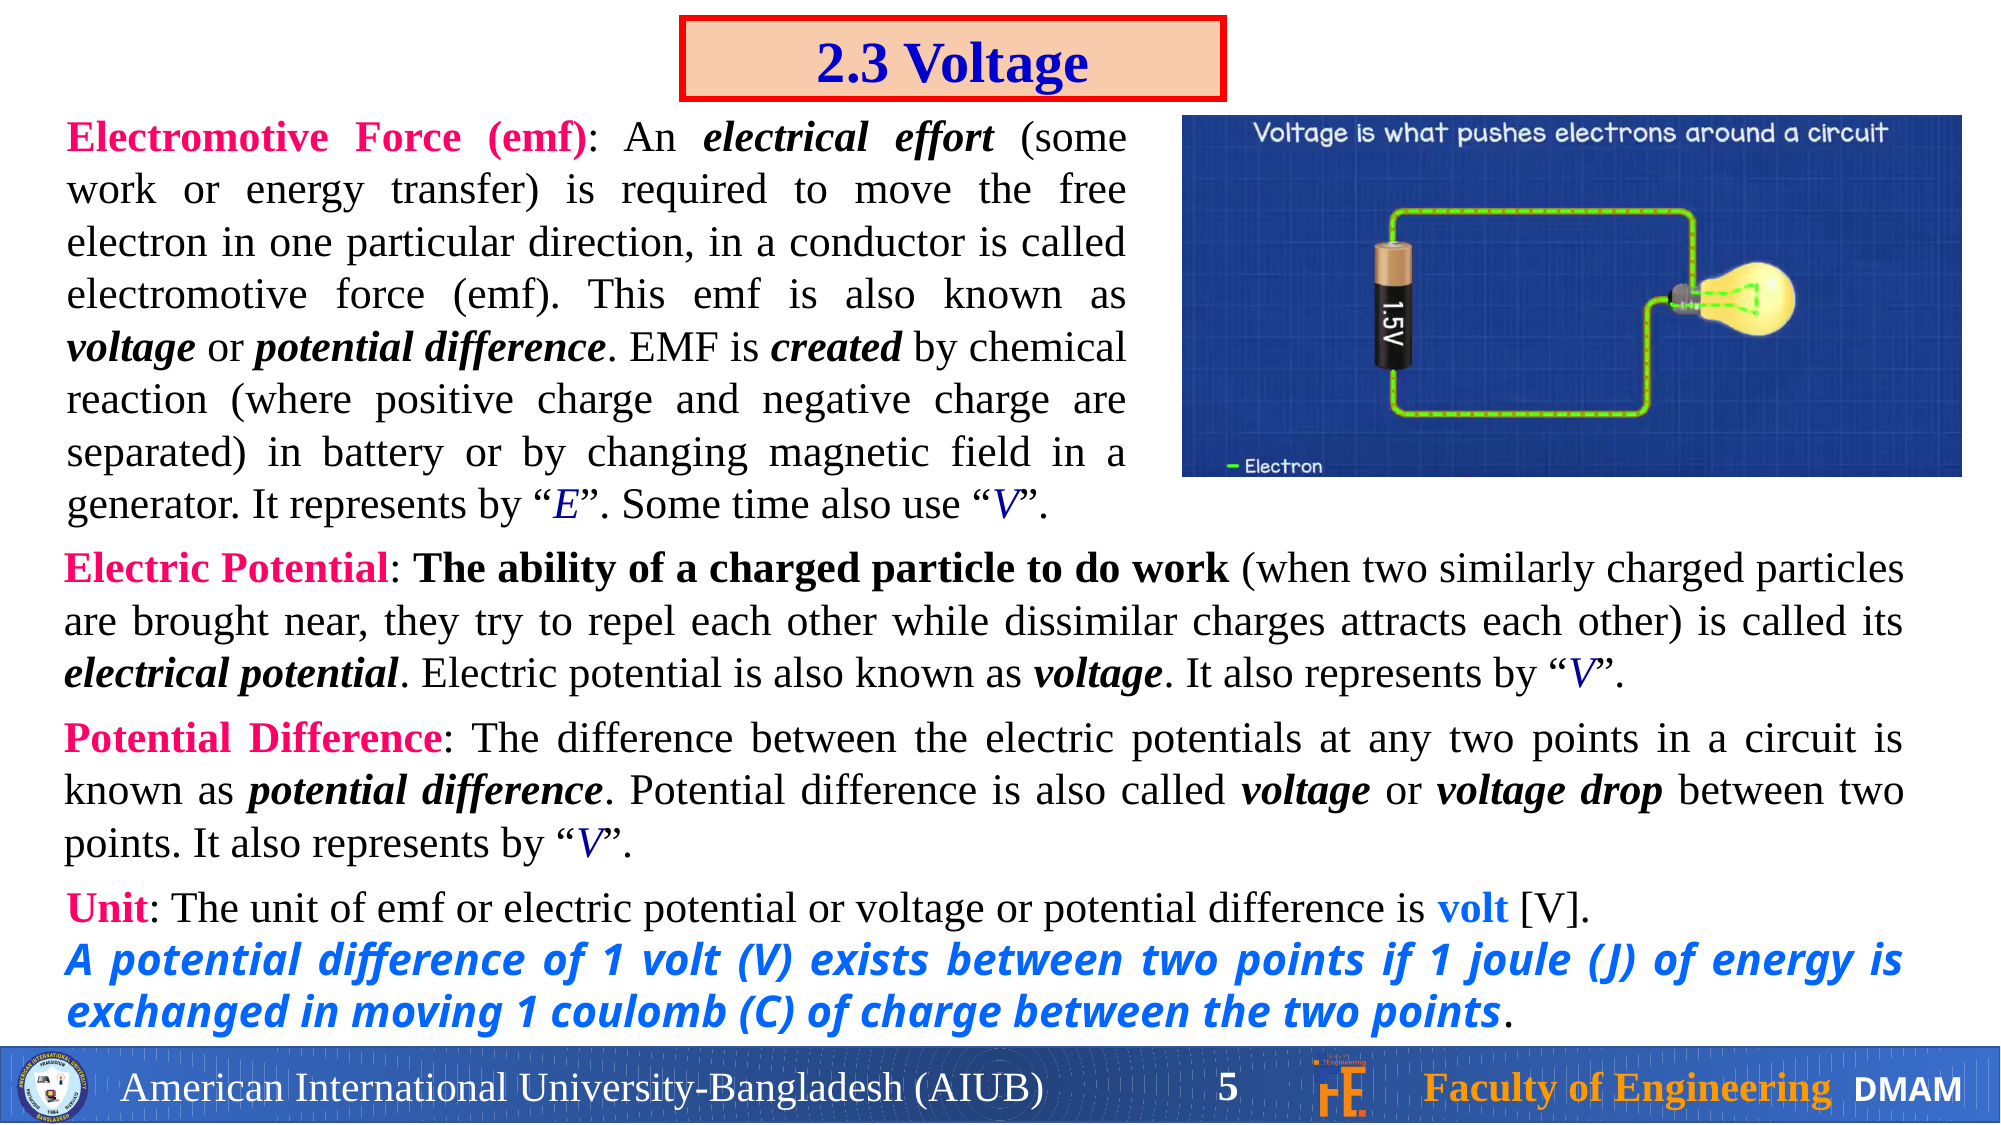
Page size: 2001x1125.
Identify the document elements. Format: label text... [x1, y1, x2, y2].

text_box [1181, 115, 1963, 478]
text_box 5 [1146, 1053, 1311, 1114]
text_box Unit: The unit of emf or electric potential or voltage or potential difference is volt [V]. A potential difference of 1 volt (V) exists between two points if 1 joule (J) of energy is exchanged in moving 1 coulomb (C) of charge between the two points. [51, 871, 1920, 1044]
text_box 2.3 Voltage [682, 18, 1224, 100]
picture [1302, 1046, 1378, 1122]
picture [15, 1049, 90, 1125]
text_box Potential Difference: The difference between the electric potentials at any two points in a circuit is known as potential difference. Potential difference is also called voltage or voltage drop between two points. It also represents by “V”. [48, 700, 1920, 874]
text_box Electromotive Force (emf): An electrical effort (some work or energy transfer) is required to move the free electron in one particular direction, in a conductor is called electromotive force (emf). This emf is also known as voltage or potential difference. EMF is created by chemical reaction (where positive charge and negative charge are separated) in battery or by changing magnetic field in a generator. It represents by “E”. Some time also use “V”. [51, 100, 1143, 531]
text_box Electric Potential: The ability of a charged particle to do work (when two similarly charged particles are brought near, they try to repel each other while dissimilar charges attracts each other) is called its electrical potential. Electric potential is also known as voltage. It also represents by “V”. [48, 531, 1920, 700]
